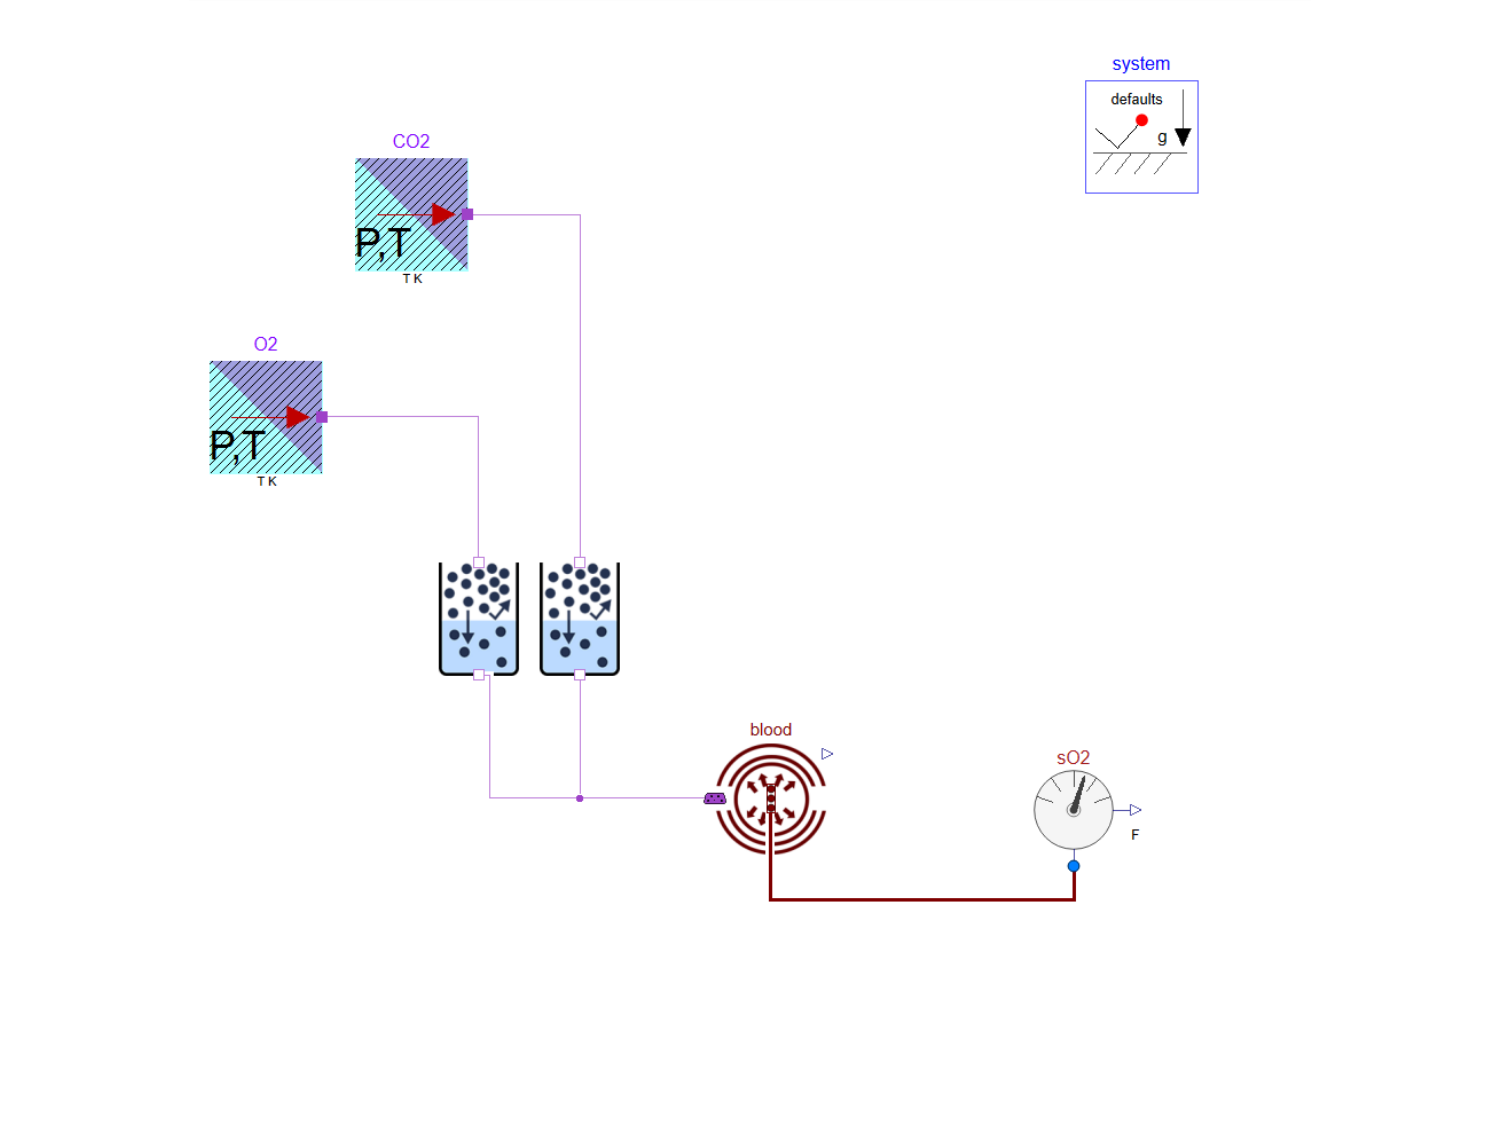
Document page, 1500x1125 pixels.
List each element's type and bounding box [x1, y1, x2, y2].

picture [189, 0, 1311, 1125]
